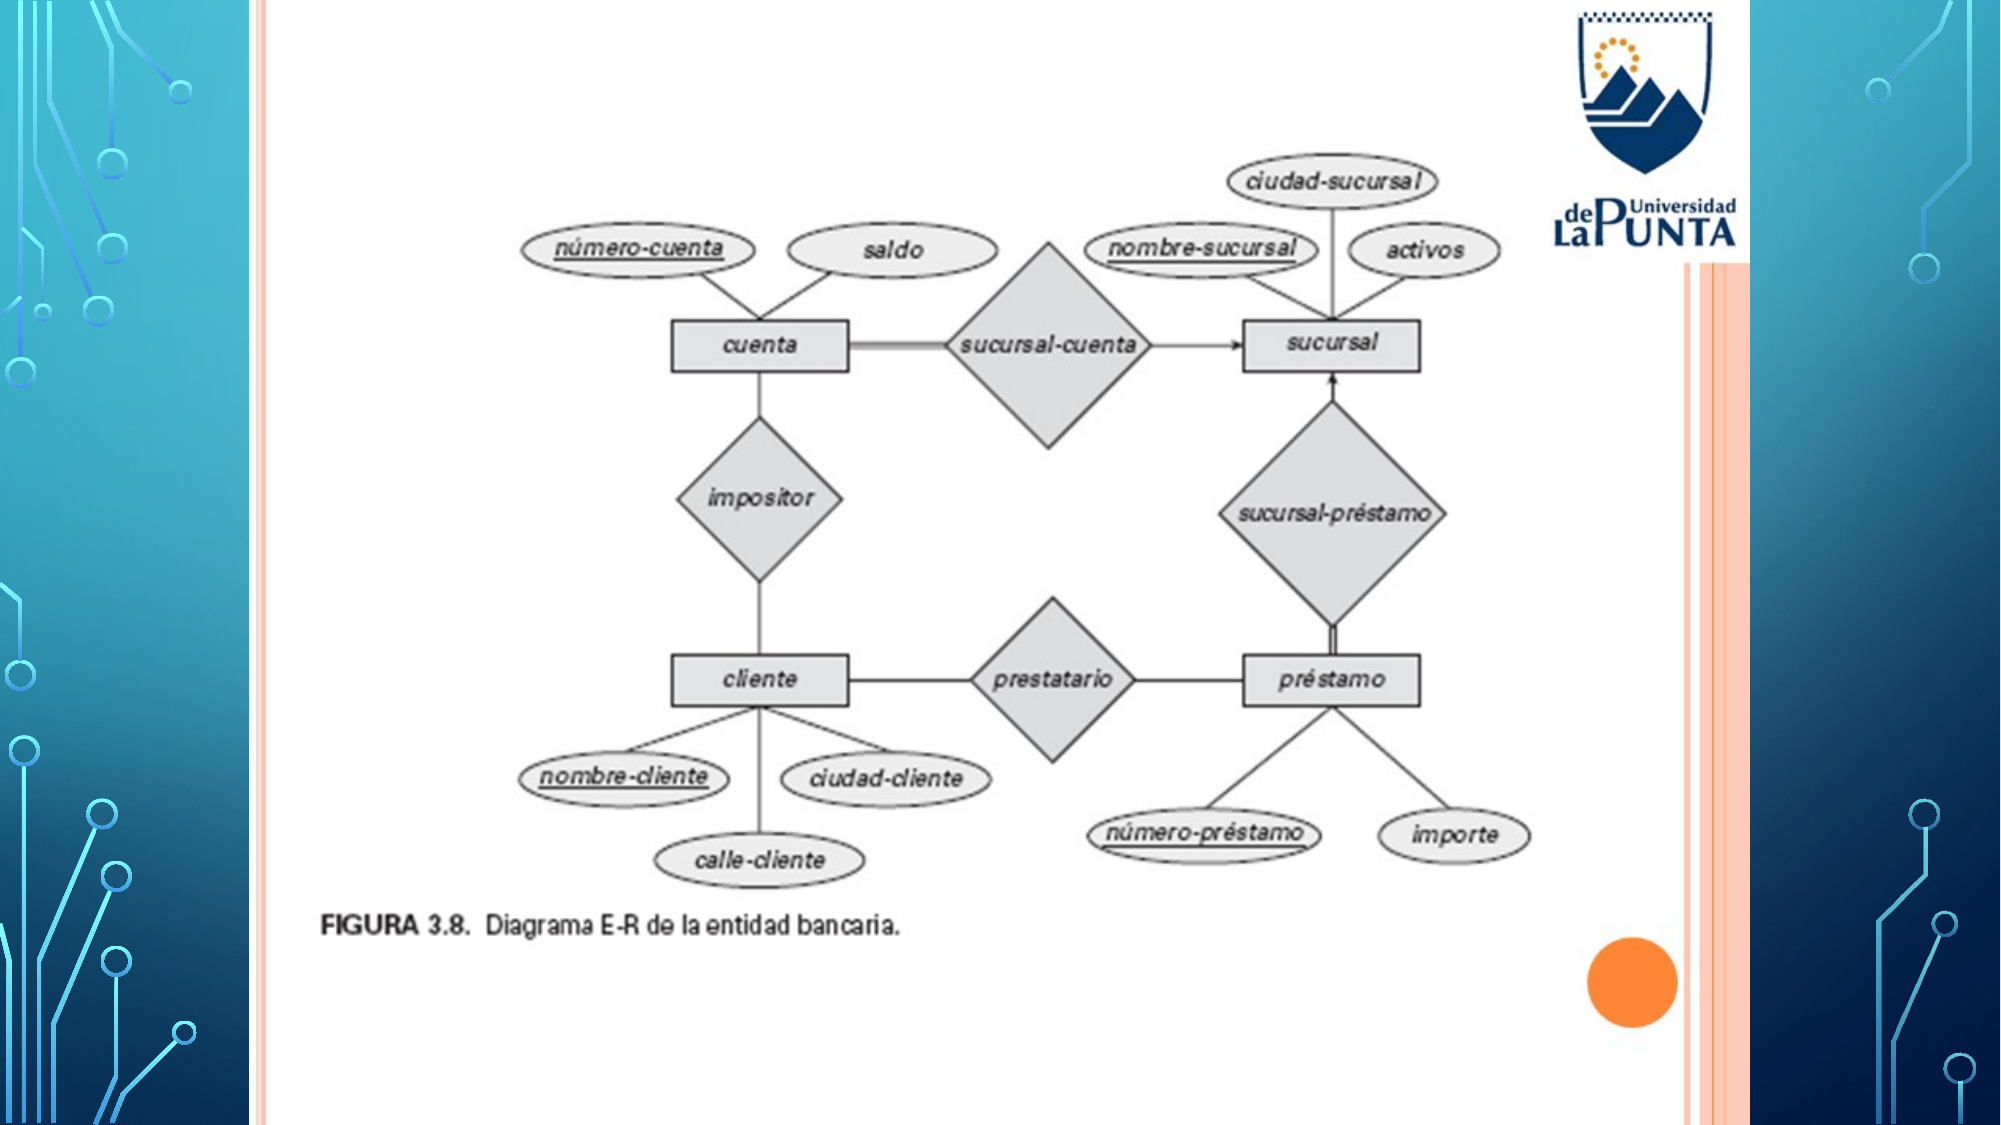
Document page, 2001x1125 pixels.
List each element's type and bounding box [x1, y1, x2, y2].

picture [249, 0, 1751, 1125]
